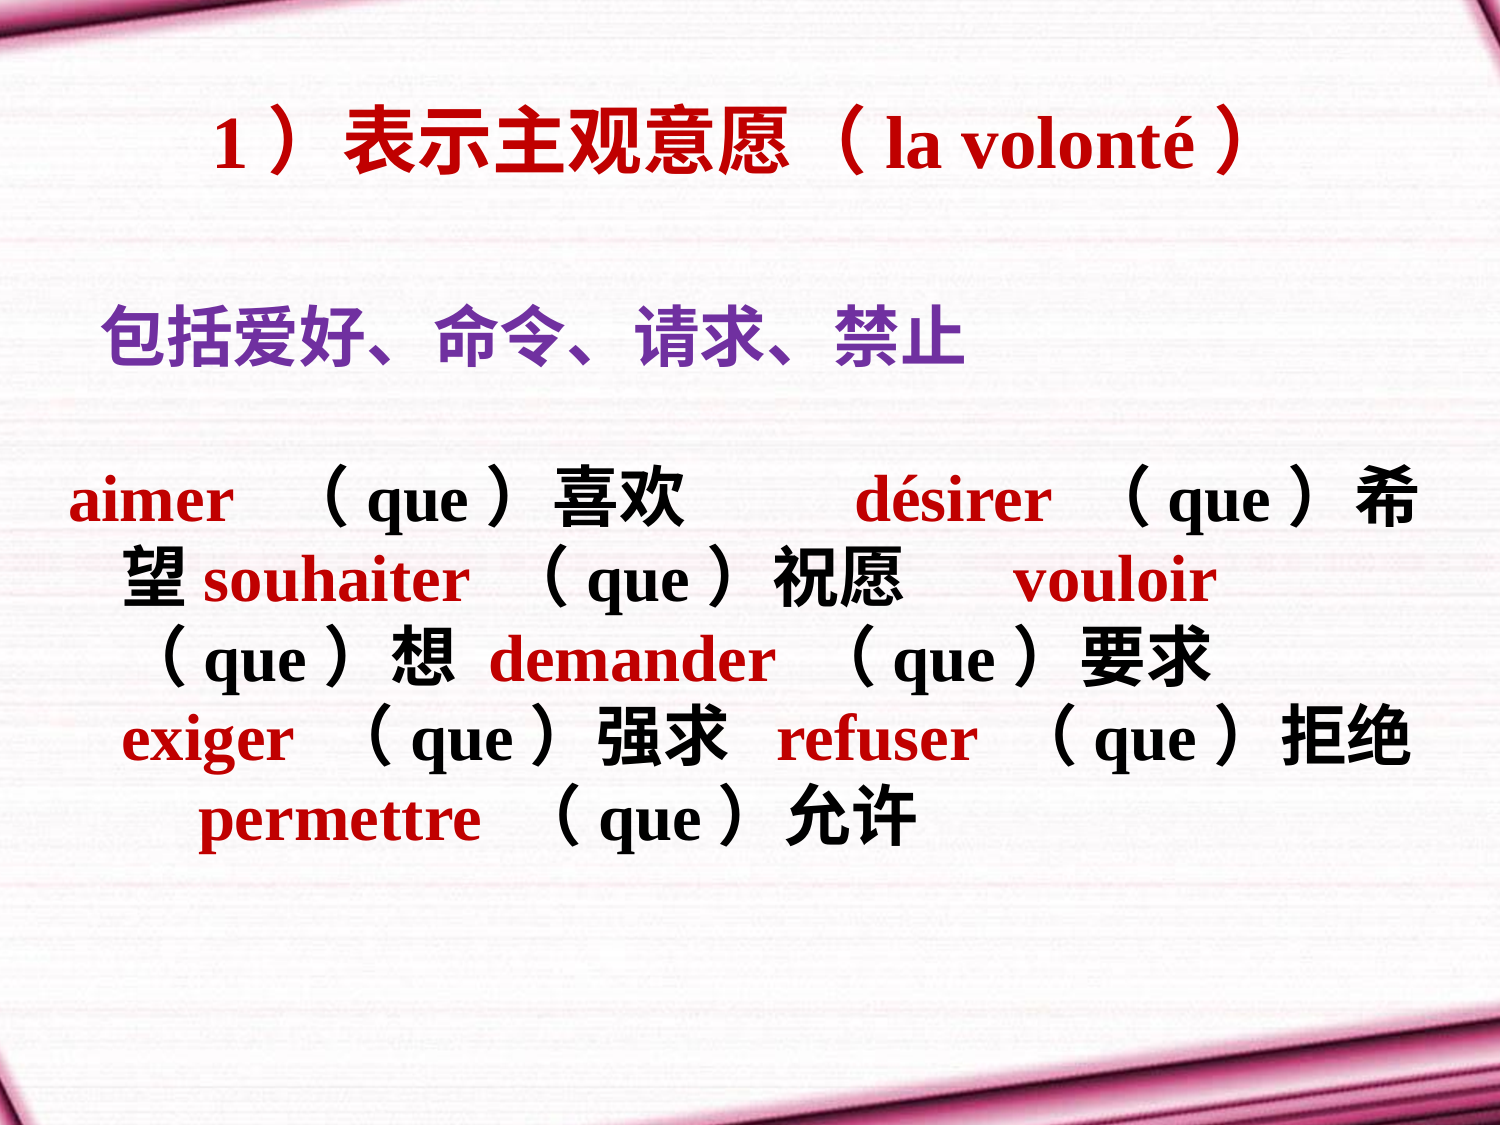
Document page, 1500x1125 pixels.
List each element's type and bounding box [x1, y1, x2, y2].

list [0, 0, 1500, 1125]
